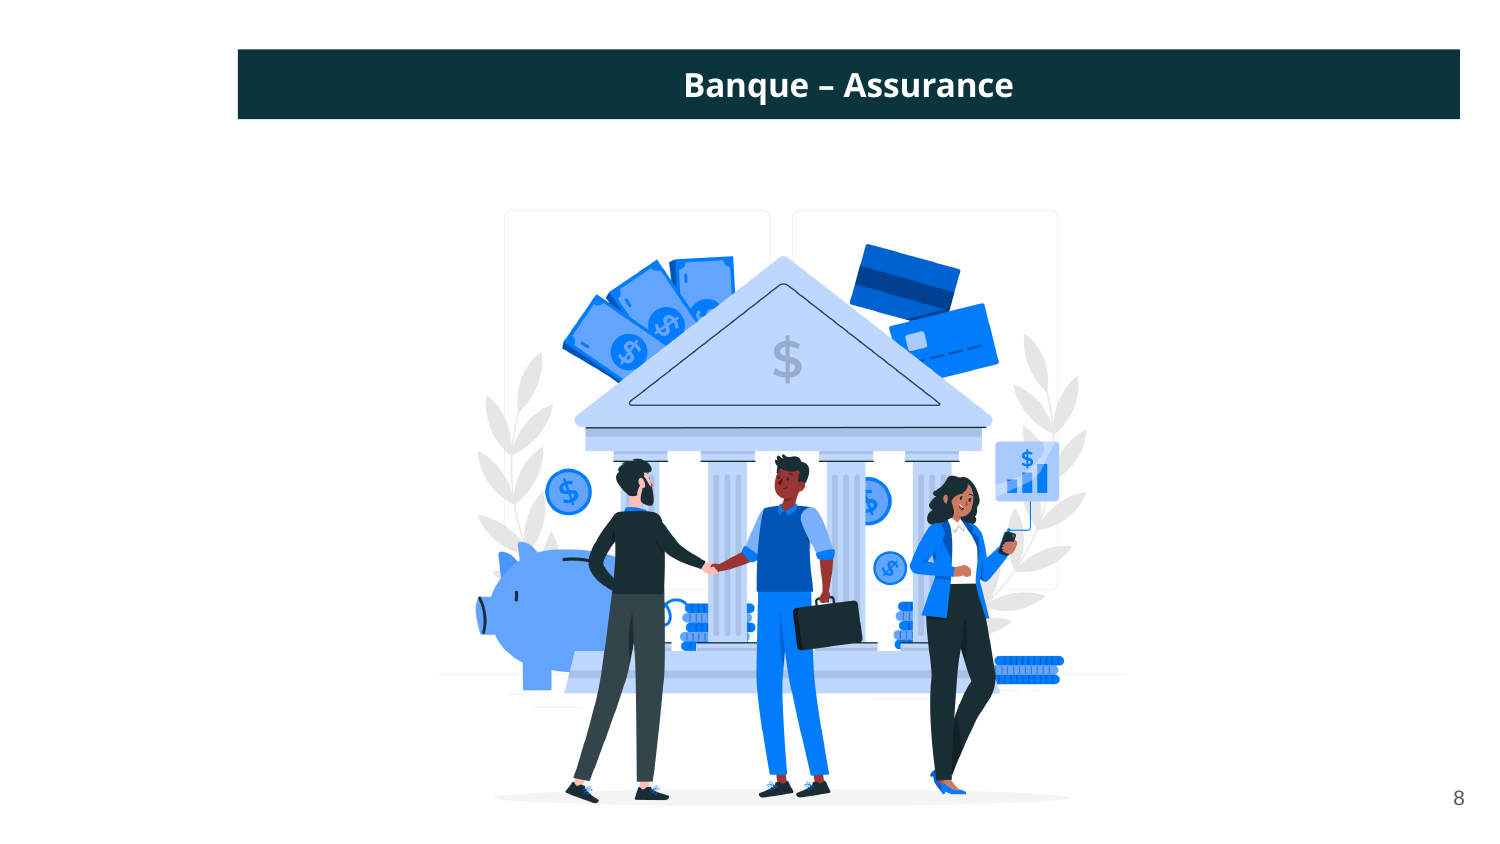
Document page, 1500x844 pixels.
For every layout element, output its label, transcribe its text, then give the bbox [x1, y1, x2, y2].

slide_number ‹#› [1389, 764, 1480, 830]
picture [437, 154, 1127, 844]
text_box Banque – Assurance [237, 49, 1460, 120]
